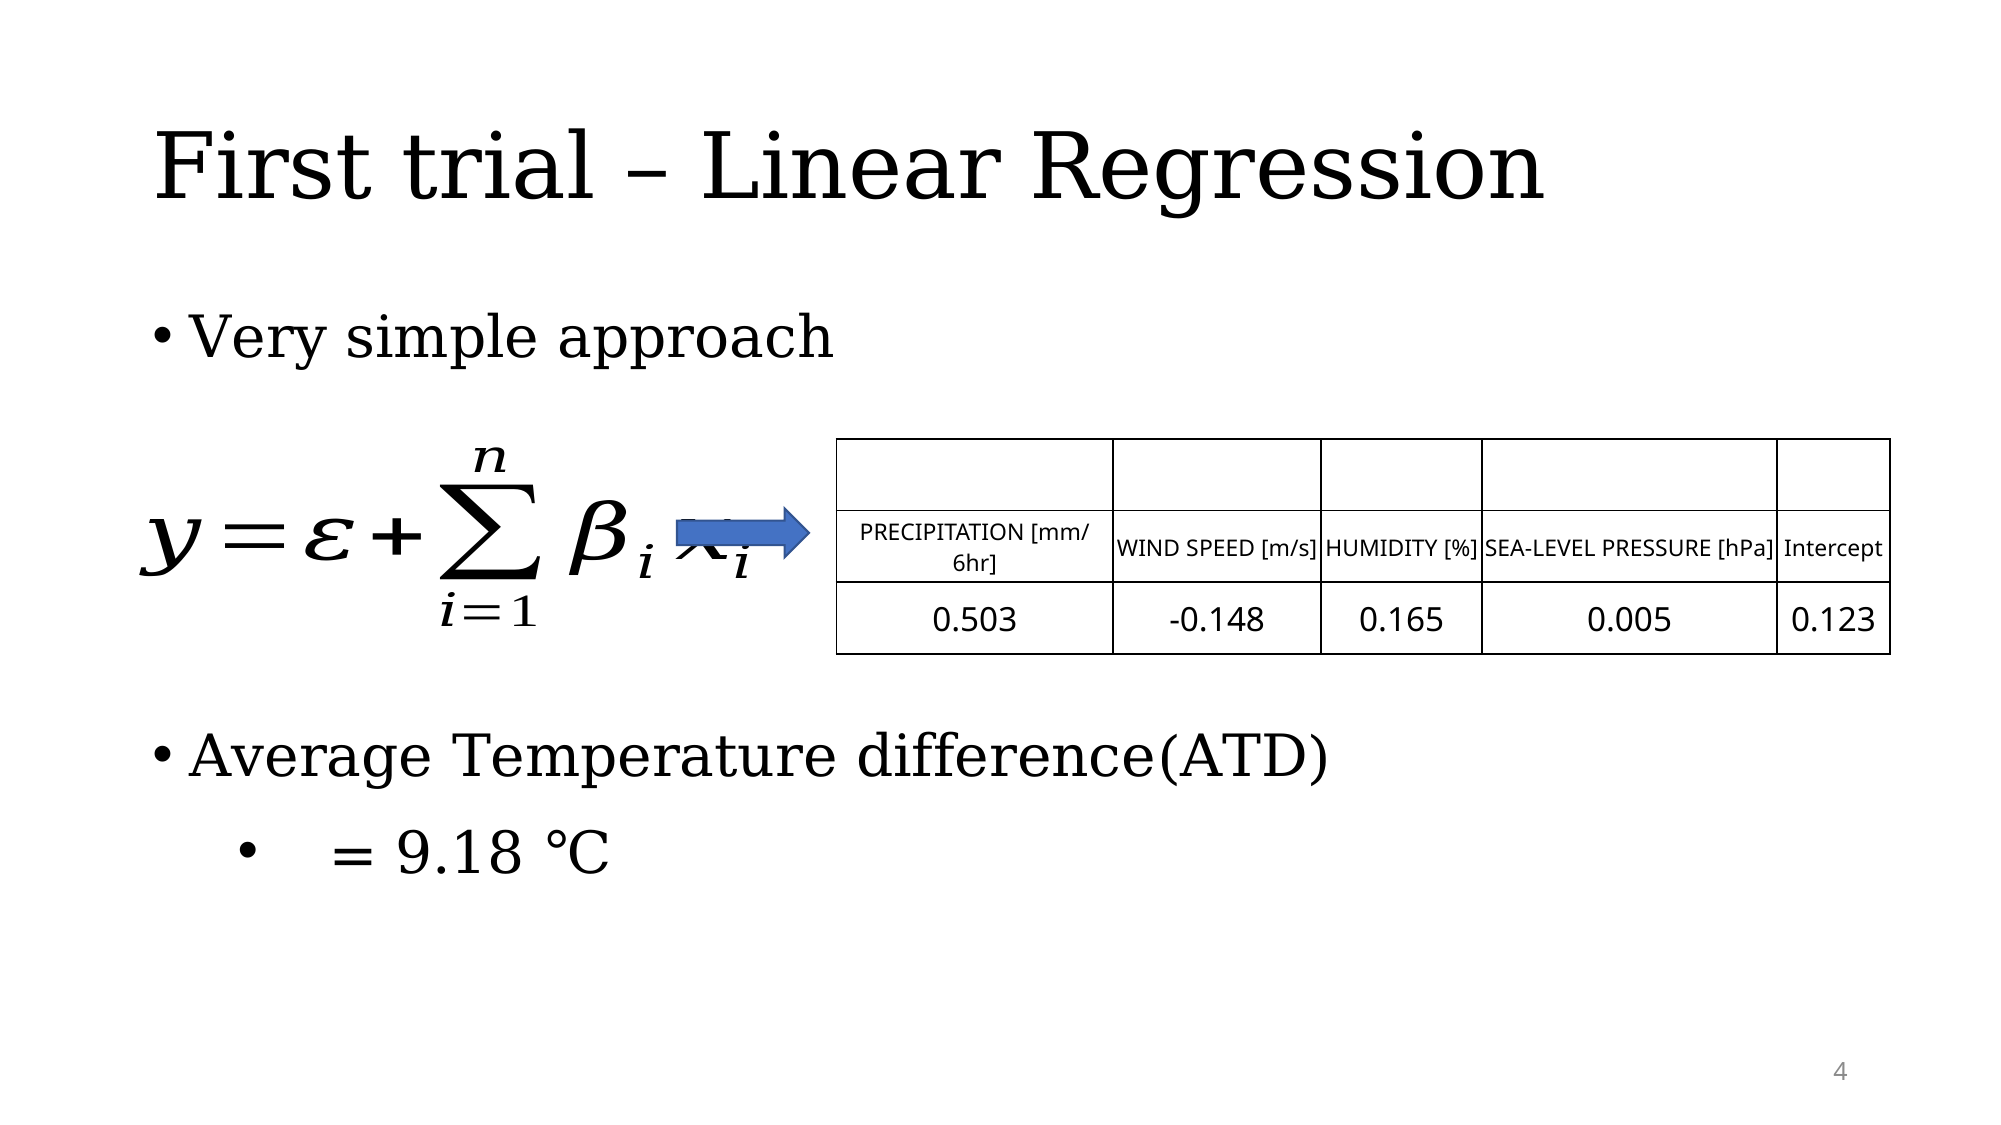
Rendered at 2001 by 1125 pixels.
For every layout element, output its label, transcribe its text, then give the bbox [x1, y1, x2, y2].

list Very simple approach Average Temperature difference(ATD) [137, 299, 1863, 1014]
text_box [675, 505, 811, 560]
slide_number 4 [1412, 1042, 1863, 1103]
title First trial – Linear Regression [137, 59, 1863, 278]
